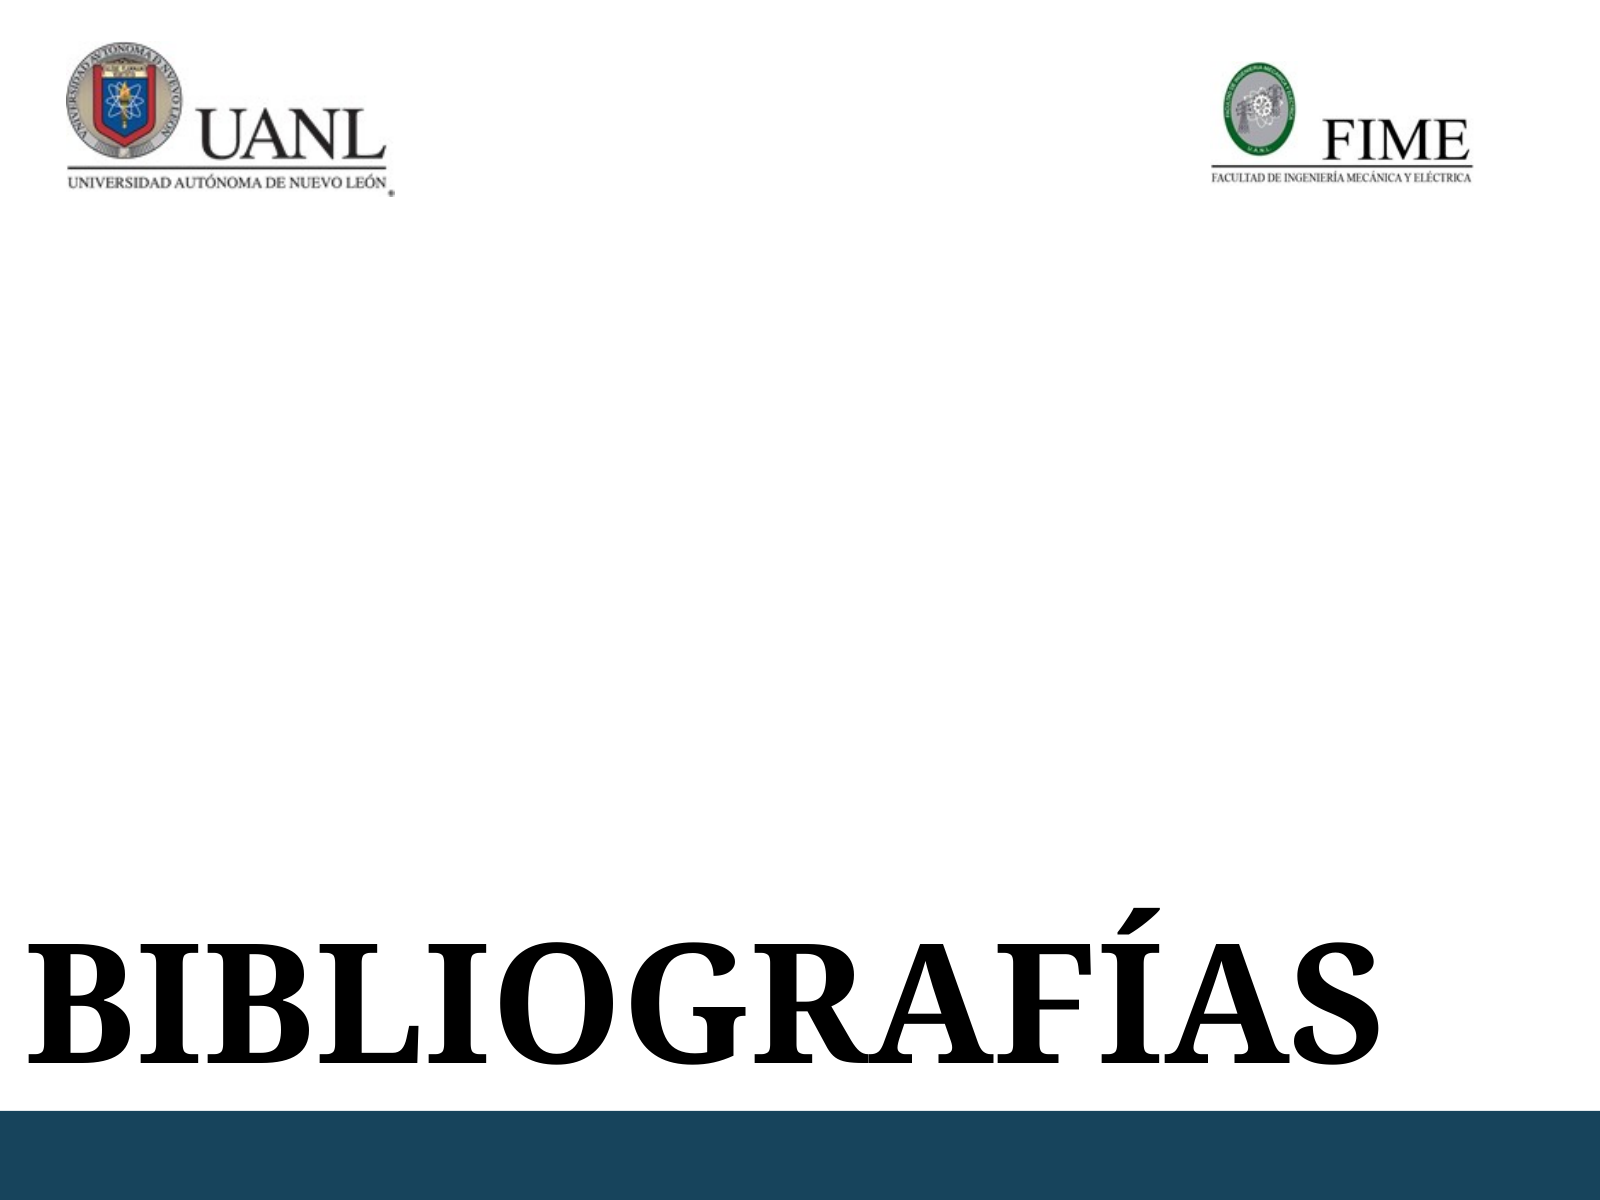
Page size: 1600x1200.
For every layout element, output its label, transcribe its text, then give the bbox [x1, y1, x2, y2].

title BIBLIOGRAFÍAS [24, 896, 1600, 1099]
picture [1210, 60, 1479, 186]
text_box [0, 1110, 1600, 1200]
picture [65, 41, 395, 197]
